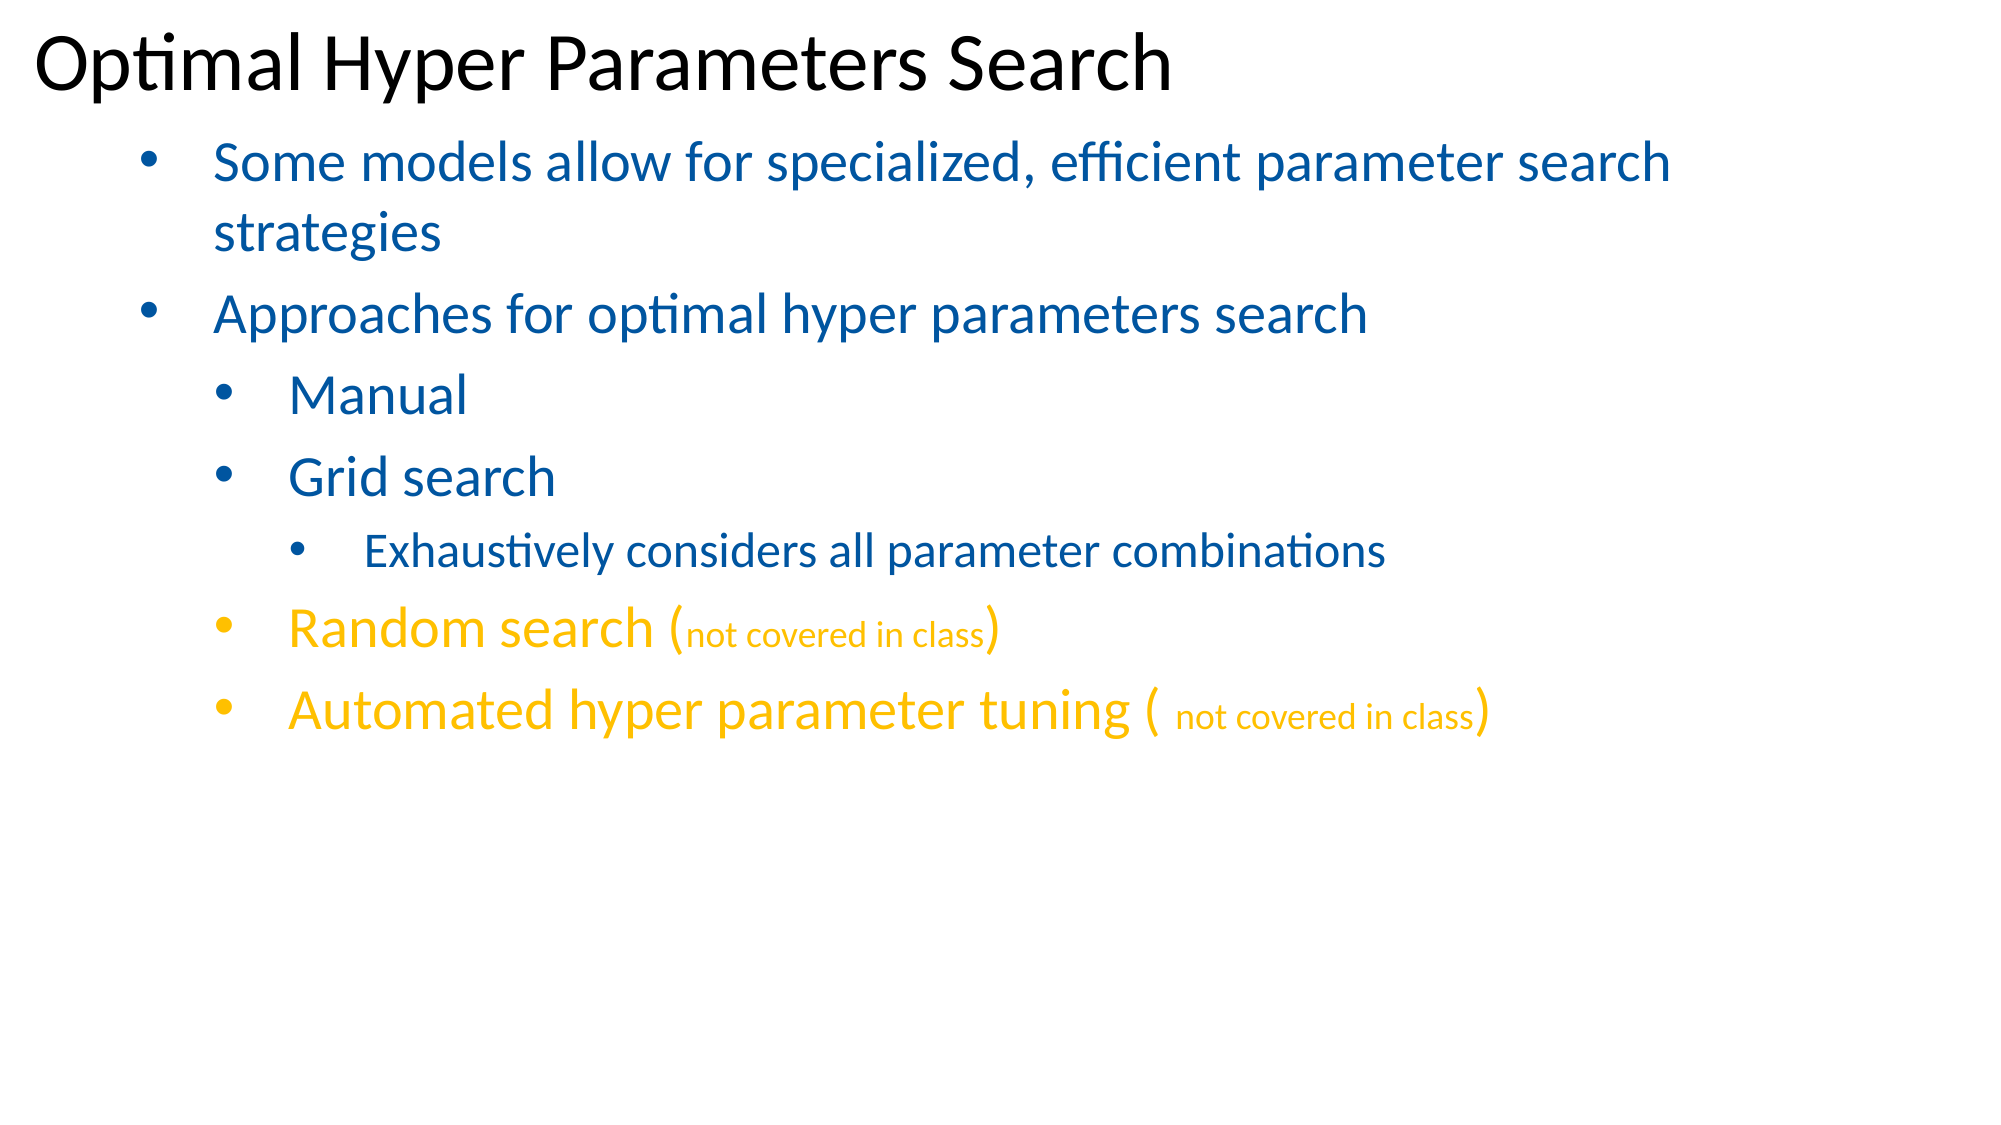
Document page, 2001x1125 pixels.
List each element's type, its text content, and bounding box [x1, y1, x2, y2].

text_box Optimal Hyper Parameters Search [19, 0, 1420, 115]
text_box Some models allow for specialized, efficient parameter search strategies Approaches for optimal hyper parameters search Manual Grid search Exhaustively considers all parameter combinations Random search (not covered in class) Automated hyper parameter tuning ( not covered in class) [124, 116, 1923, 831]
